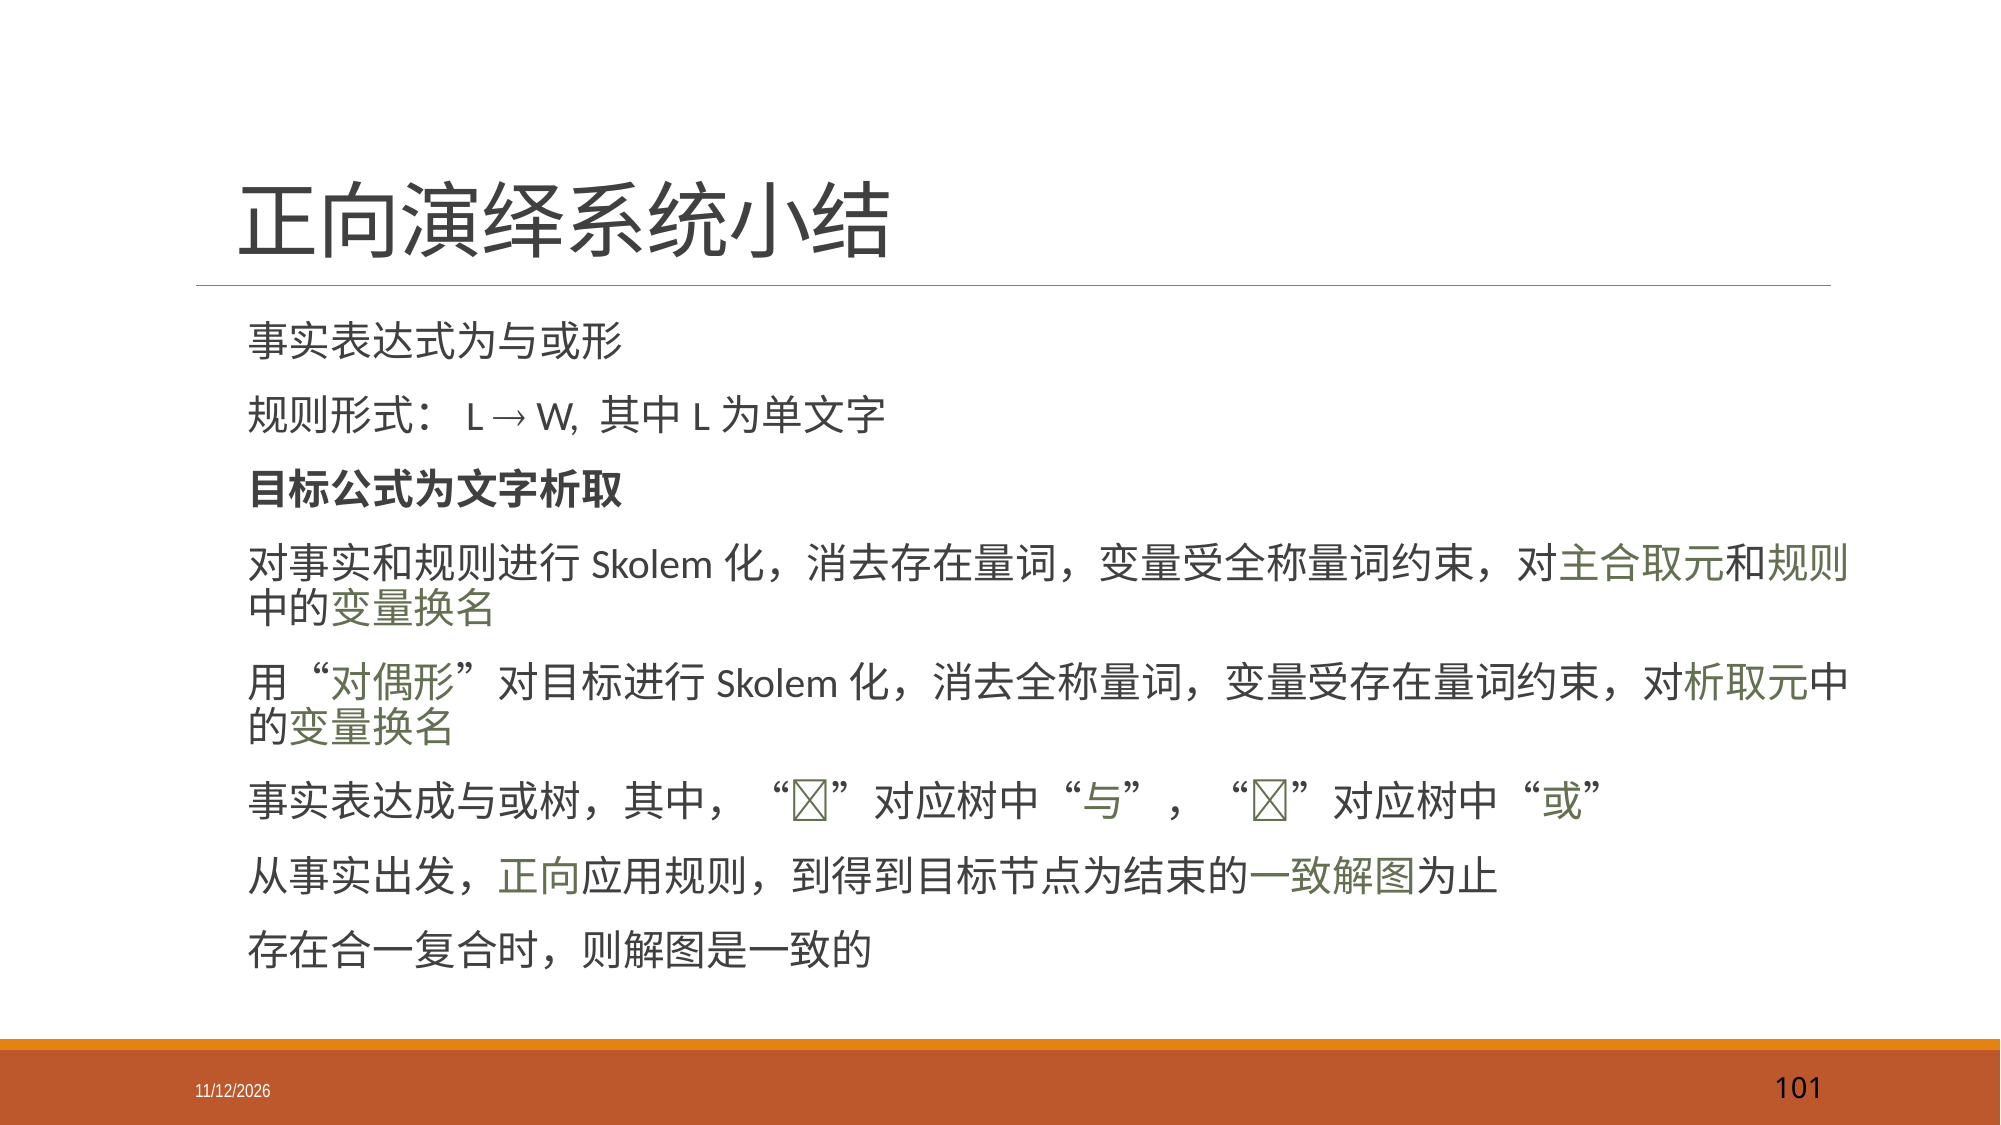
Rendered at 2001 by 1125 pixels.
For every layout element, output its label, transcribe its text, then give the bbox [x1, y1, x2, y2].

slide_number 101 [1624, 1059, 1840, 1120]
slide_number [180, 1059, 586, 1120]
title 正向演绎系统小结 [220, 176, 1496, 277]
list 事实表达式为与或形 规则形式：L  W, 其中L为单文字 目标公式为文字析取 对事实和规则进行Skolem化，消去存在量词，变量受全称量词约束，对主合取元和规则中的变量换名 用“对偶形”对目标进行Skolem化，消去全称量词，变量受存在量词约束，对析取元中的变量换名 事实表达成与或树，其中，“”对应树中“与”，“”对应树中“或” 从事实出发，正向应用规则，到得到目标节点为结束的一致解图为止 存在合一复合时，则解图是一致的 [232, 312, 1886, 1024]
